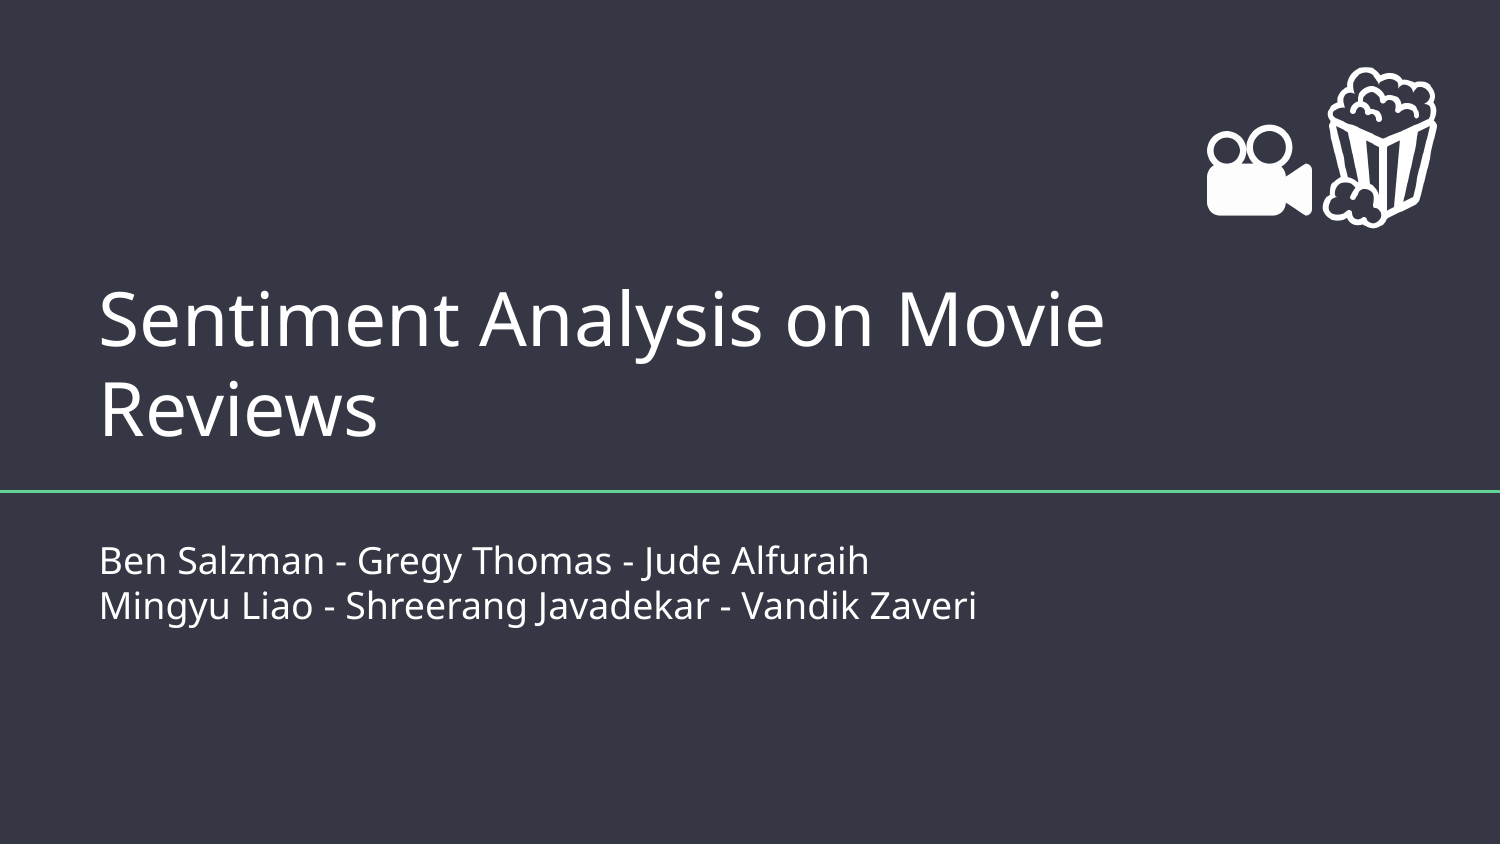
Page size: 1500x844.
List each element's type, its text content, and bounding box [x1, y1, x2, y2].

title Sentiment Analysis on Movie Reviews [83, 206, 1417, 467]
subtitle Ben Salzman - Gregy Thomas - Jude Alfuraih Mingyu Liao - Shreerang Javadekar - Vandik Zaveri [83, 522, 1417, 626]
picture [1207, 53, 1474, 240]
